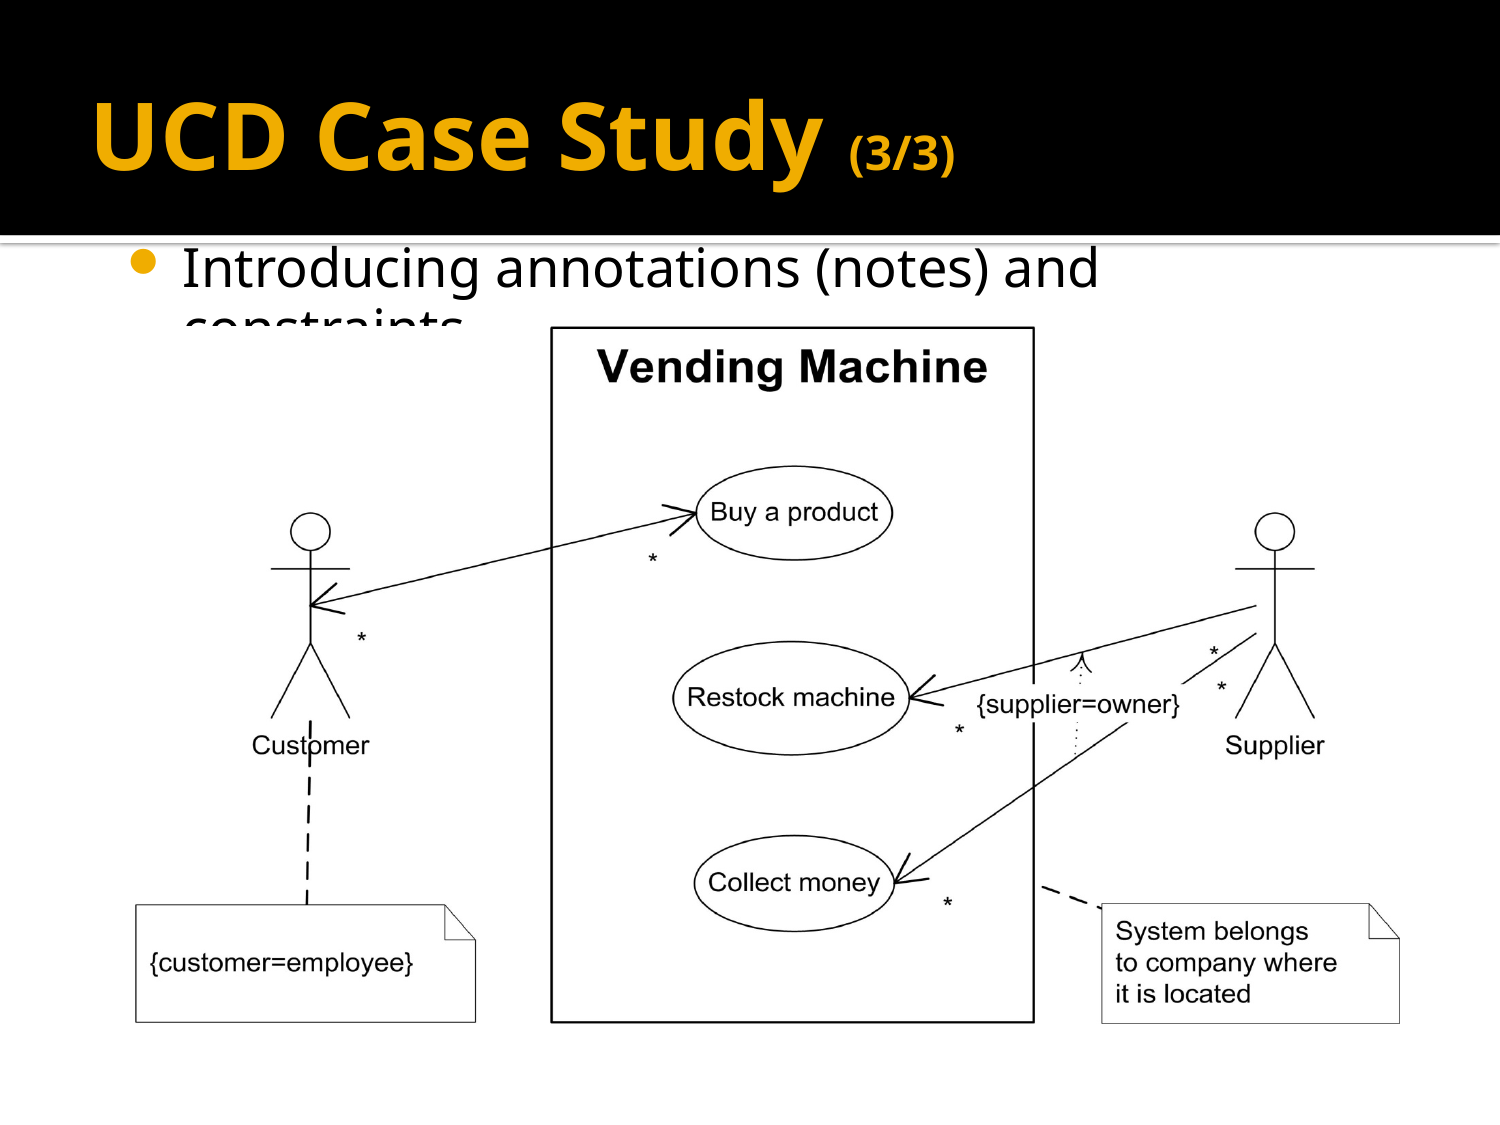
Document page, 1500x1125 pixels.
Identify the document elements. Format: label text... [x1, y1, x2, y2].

list Introducing annotations (notes) and constraints. [112, 231, 1365, 315]
title UCD Case Study (3/3) [75, 60, 1426, 218]
picture [135, 326, 1400, 1024]
